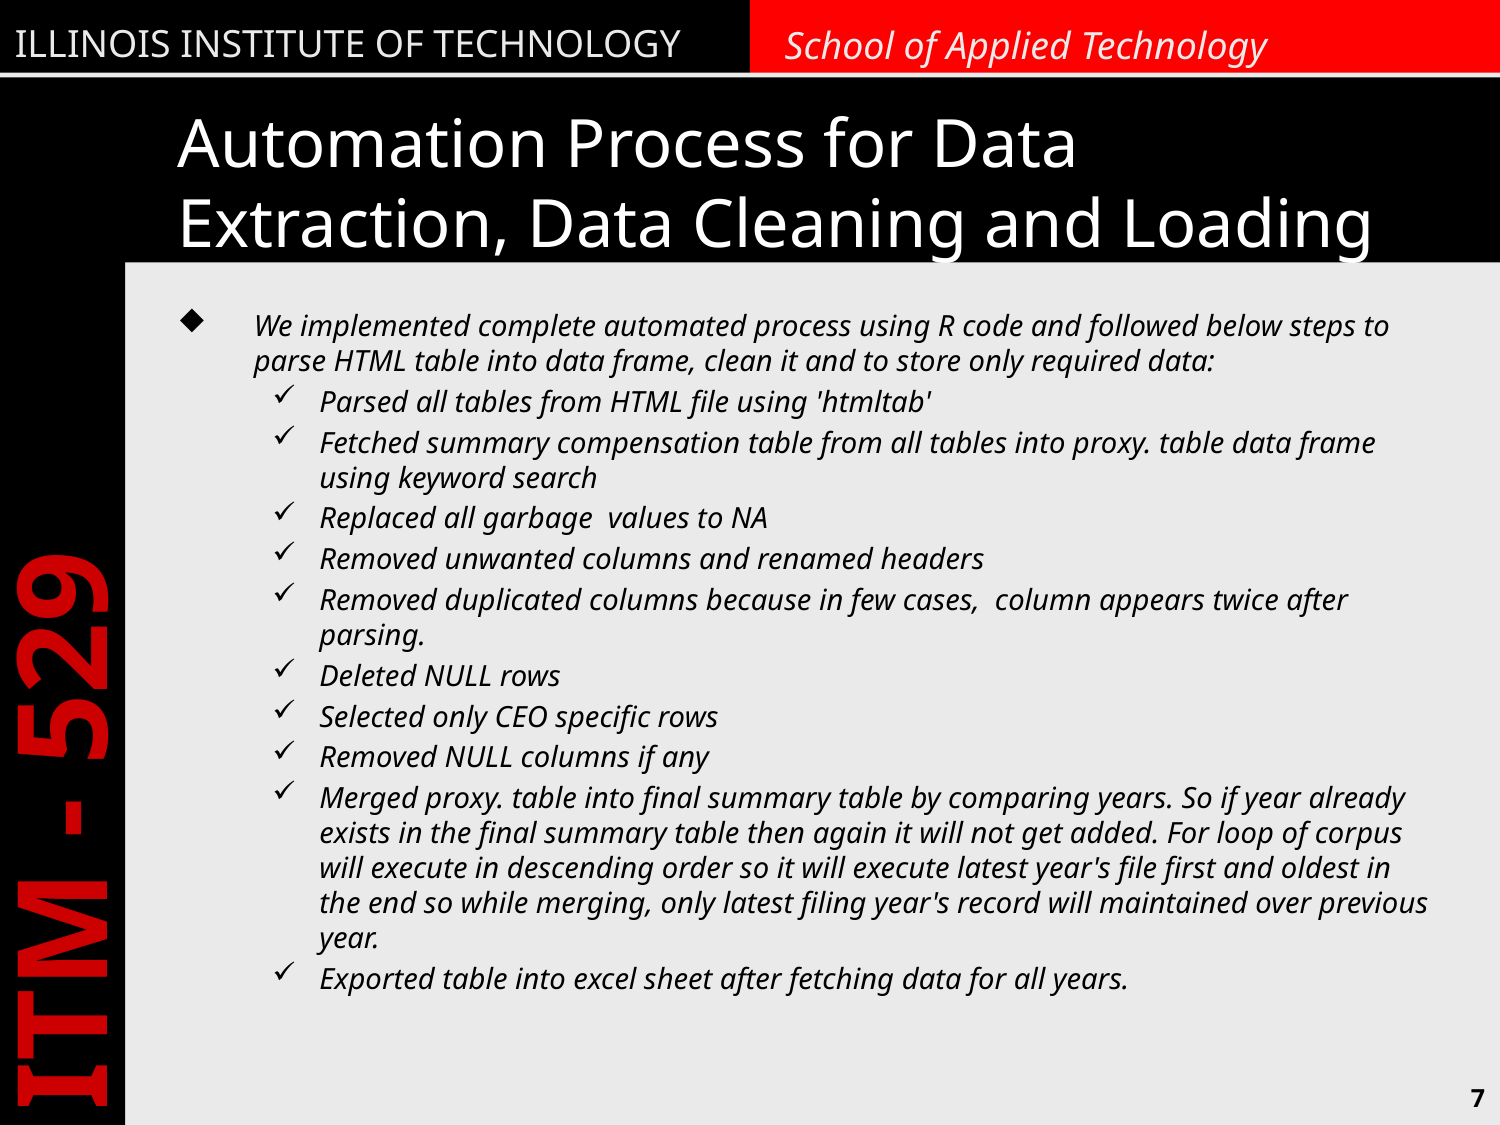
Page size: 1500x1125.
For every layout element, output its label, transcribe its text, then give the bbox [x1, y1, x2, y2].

list We implemented complete automated process using R code and followed below steps to parse HTML table into data frame, clean it and to store only required data: Parsed all tables from HTML file using 'htmltab' Fetched summary compensation table from all tables into proxy. table data frame using keyword search Replaced all garbage values to NA Removed unwanted columns and renamed headers Removed duplicated columns because in few cases, column appears twice after parsing. Deleted NULL rows Selected only CEO specific rows Removed NULL columns if any Merged proxy. table into final summary table by comparing years. So if year already exists in the final summary table then again it will not get added. For loop of corpus will execute in descending order so it will execute latest year's file first and oldest in the end so while merging, only latest filing year's record will maintained over previous year. Exported table into excel sheet after fetching data for all years. [162, 299, 1451, 1076]
title Automation Process for Data Extraction, Data Cleaning and Loading [162, 87, 1426, 276]
slide_number 7 [1424, 1074, 1500, 1125]
